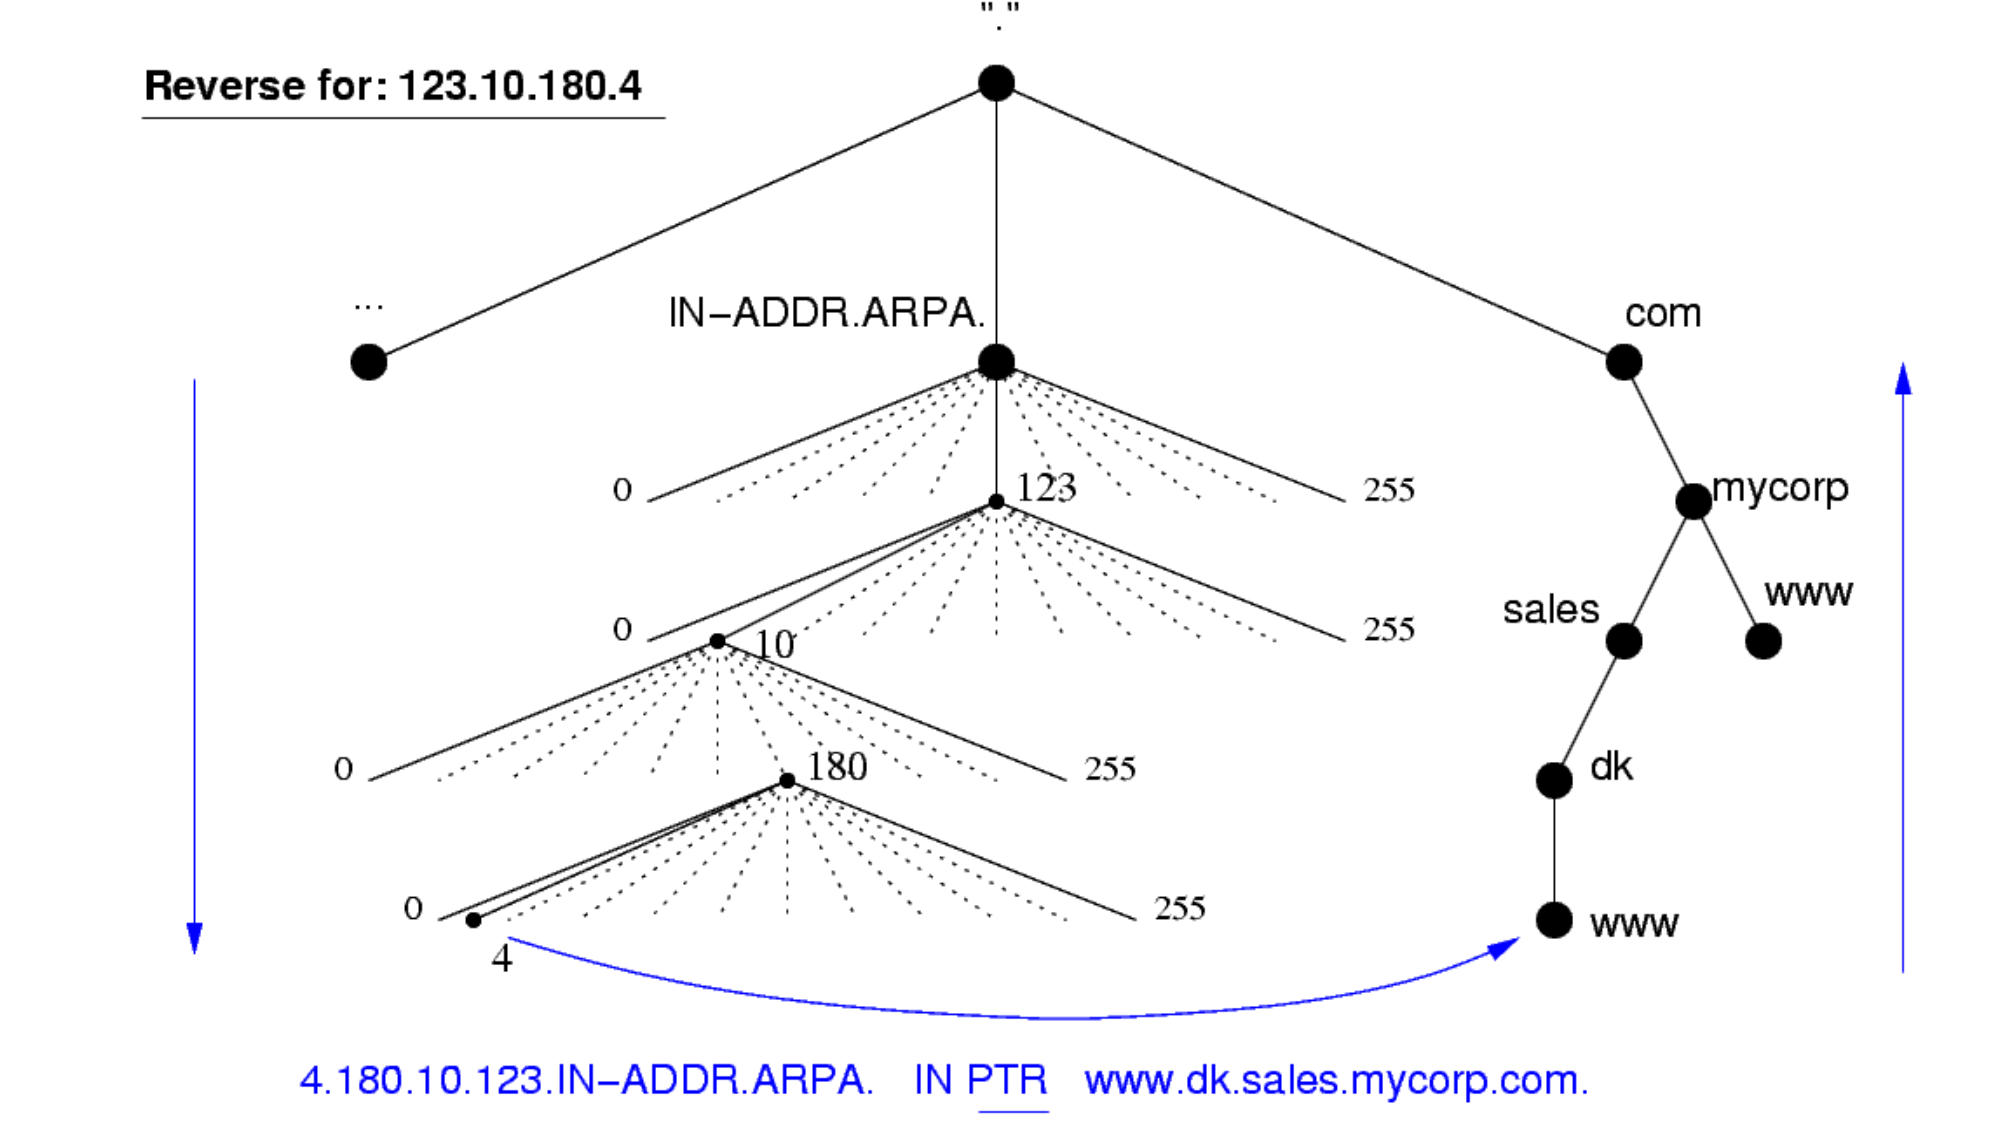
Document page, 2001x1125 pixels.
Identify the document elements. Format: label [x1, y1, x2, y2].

picture [140, 0, 1913, 1115]
